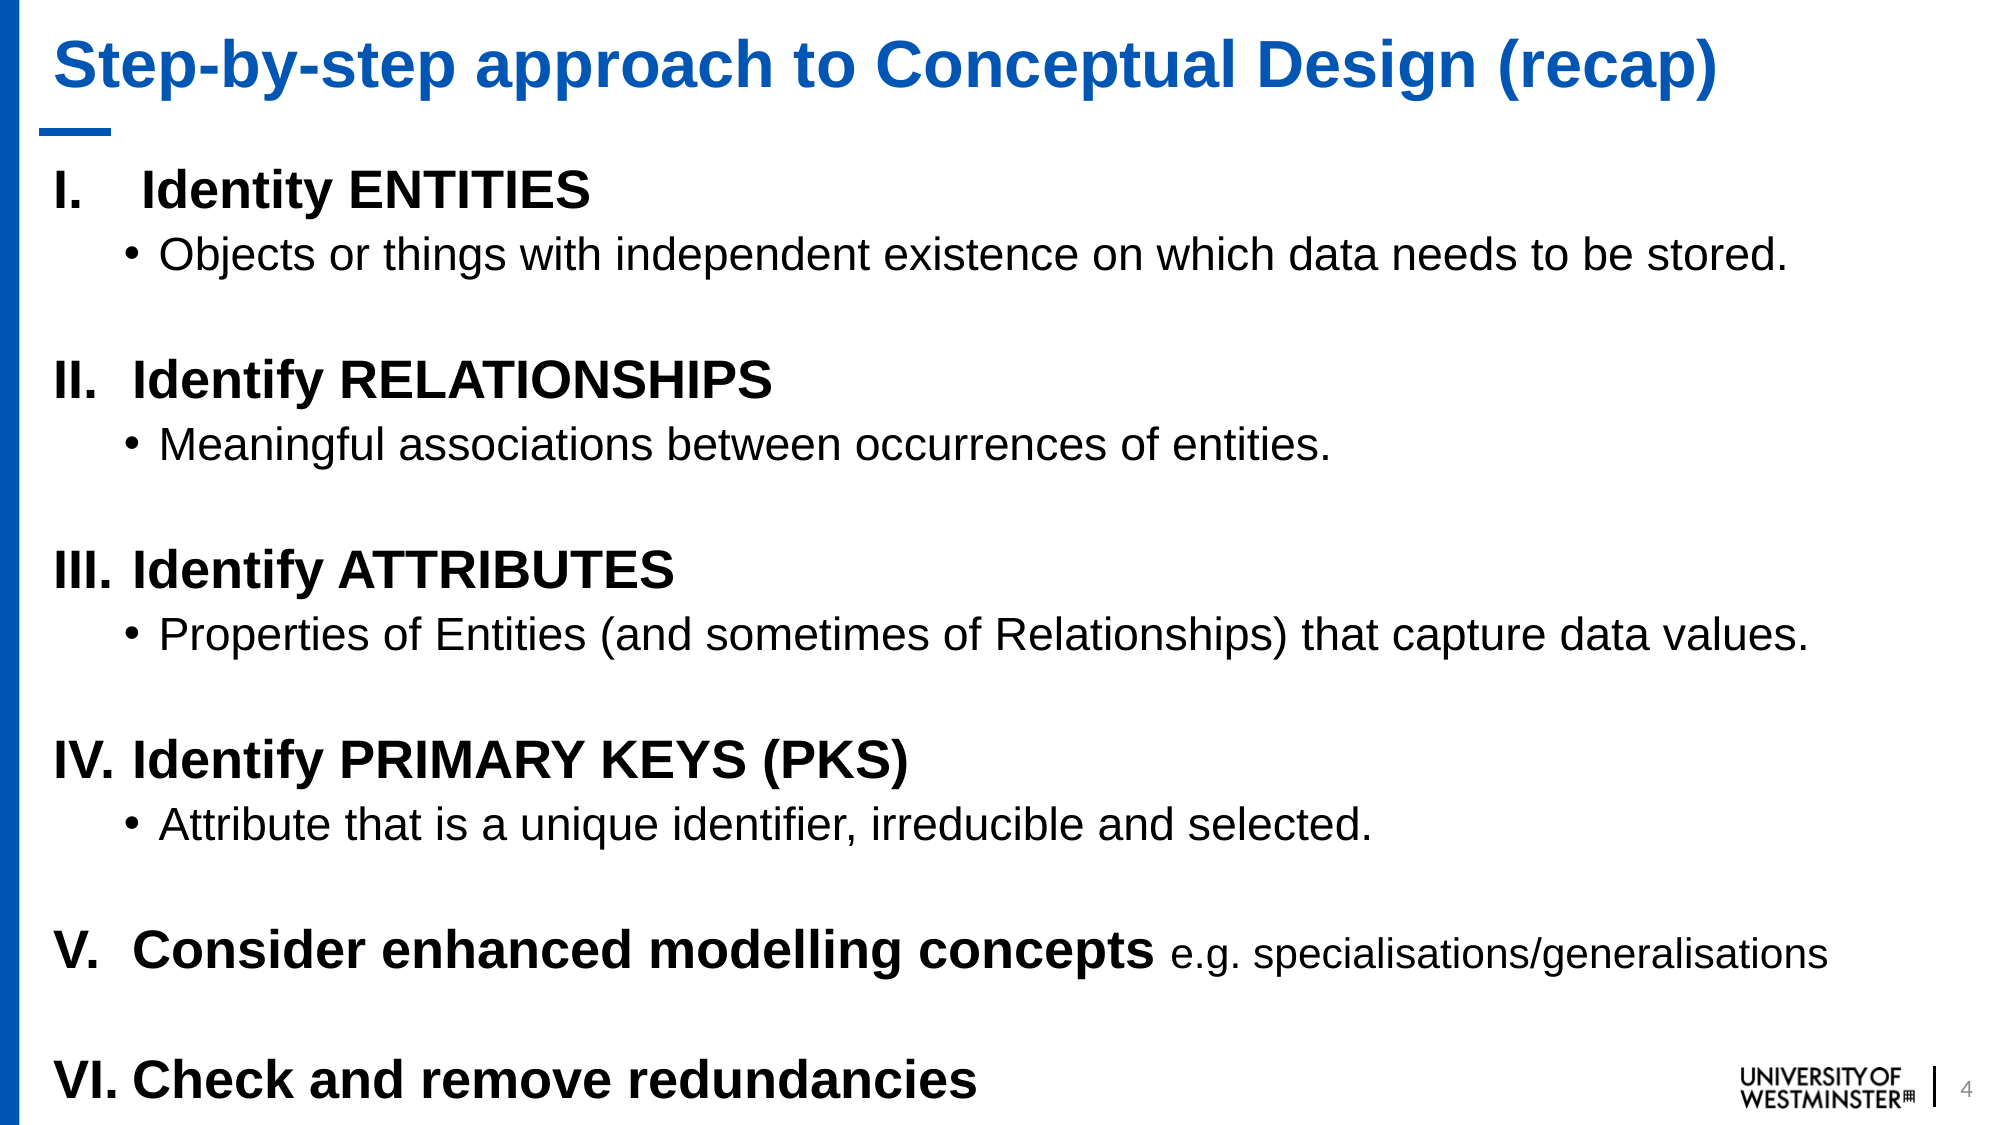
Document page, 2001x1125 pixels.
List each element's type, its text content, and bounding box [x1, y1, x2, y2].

list Identity ENTITIES Objects or things with independent existence on which data needs to be stored. Identify RELATIONSHIPS Meaningful associations between occurrences of entities. Identify ATTRIBUTES Properties of Entities (and sometimes of Relationships) that capture data values. Identify PRIMARY KEYS (PKS) Attribute that is a unique identifier, irreducible and selected. Consider enhanced modelling concepts e.g. specialisations/generalisations Check and remove redundancies [39, 154, 2000, 1123]
slide_number 4 [1925, 1057, 1989, 1118]
title Step-by-step approach to Conceptual Design (recap) [39, 0, 1981, 132]
